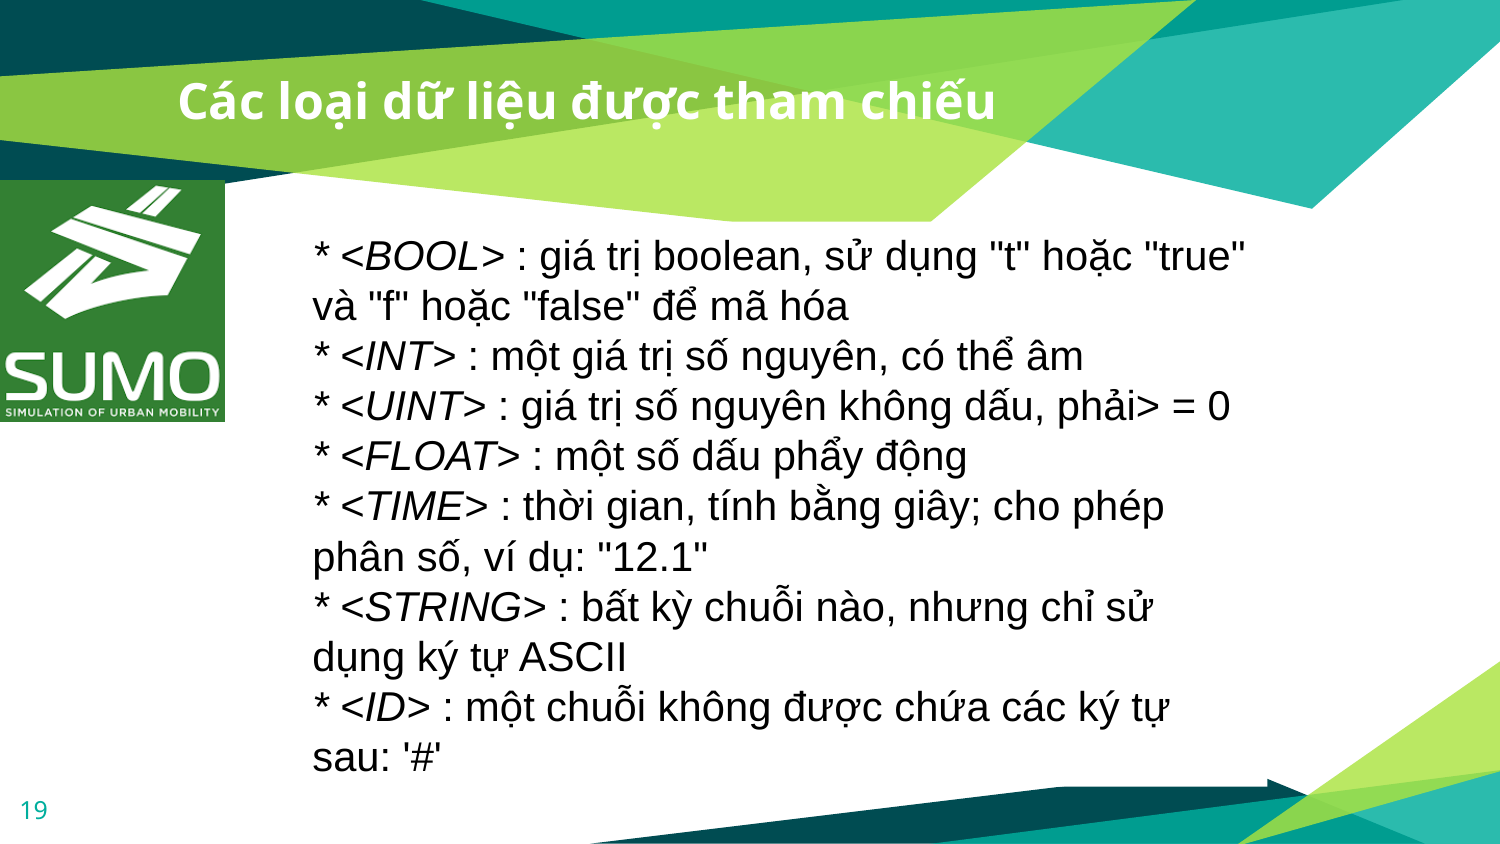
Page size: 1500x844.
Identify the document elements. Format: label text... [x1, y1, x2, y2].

text_box * <BOOL> : giá trị boolean, sử dụng "t" hoặc "true" và "f" hoặc "false" để mã hóa * <INT> : một giá trị số nguyên, có thể âm * <UINT> : giá trị số nguyên không dấu, phải> = 0 * <FLOAT> : một số dấu phẩy động * <TIME> : thời gian, tính bằng giây; cho phép phân số, ví dụ: "12.1" * <STRING> : bất kỳ chuỗi nào, nhưng chỉ sử dụng ký tự ASCII * <ID> : một chuỗi không được chứa các ký tự sau: '#' [297, 221, 1268, 787]
slide_number 19 [4, 779, 95, 844]
picture [0, 179, 226, 423]
title Các loại dữ liệu được tham chiếu [162, 54, 1372, 195]
